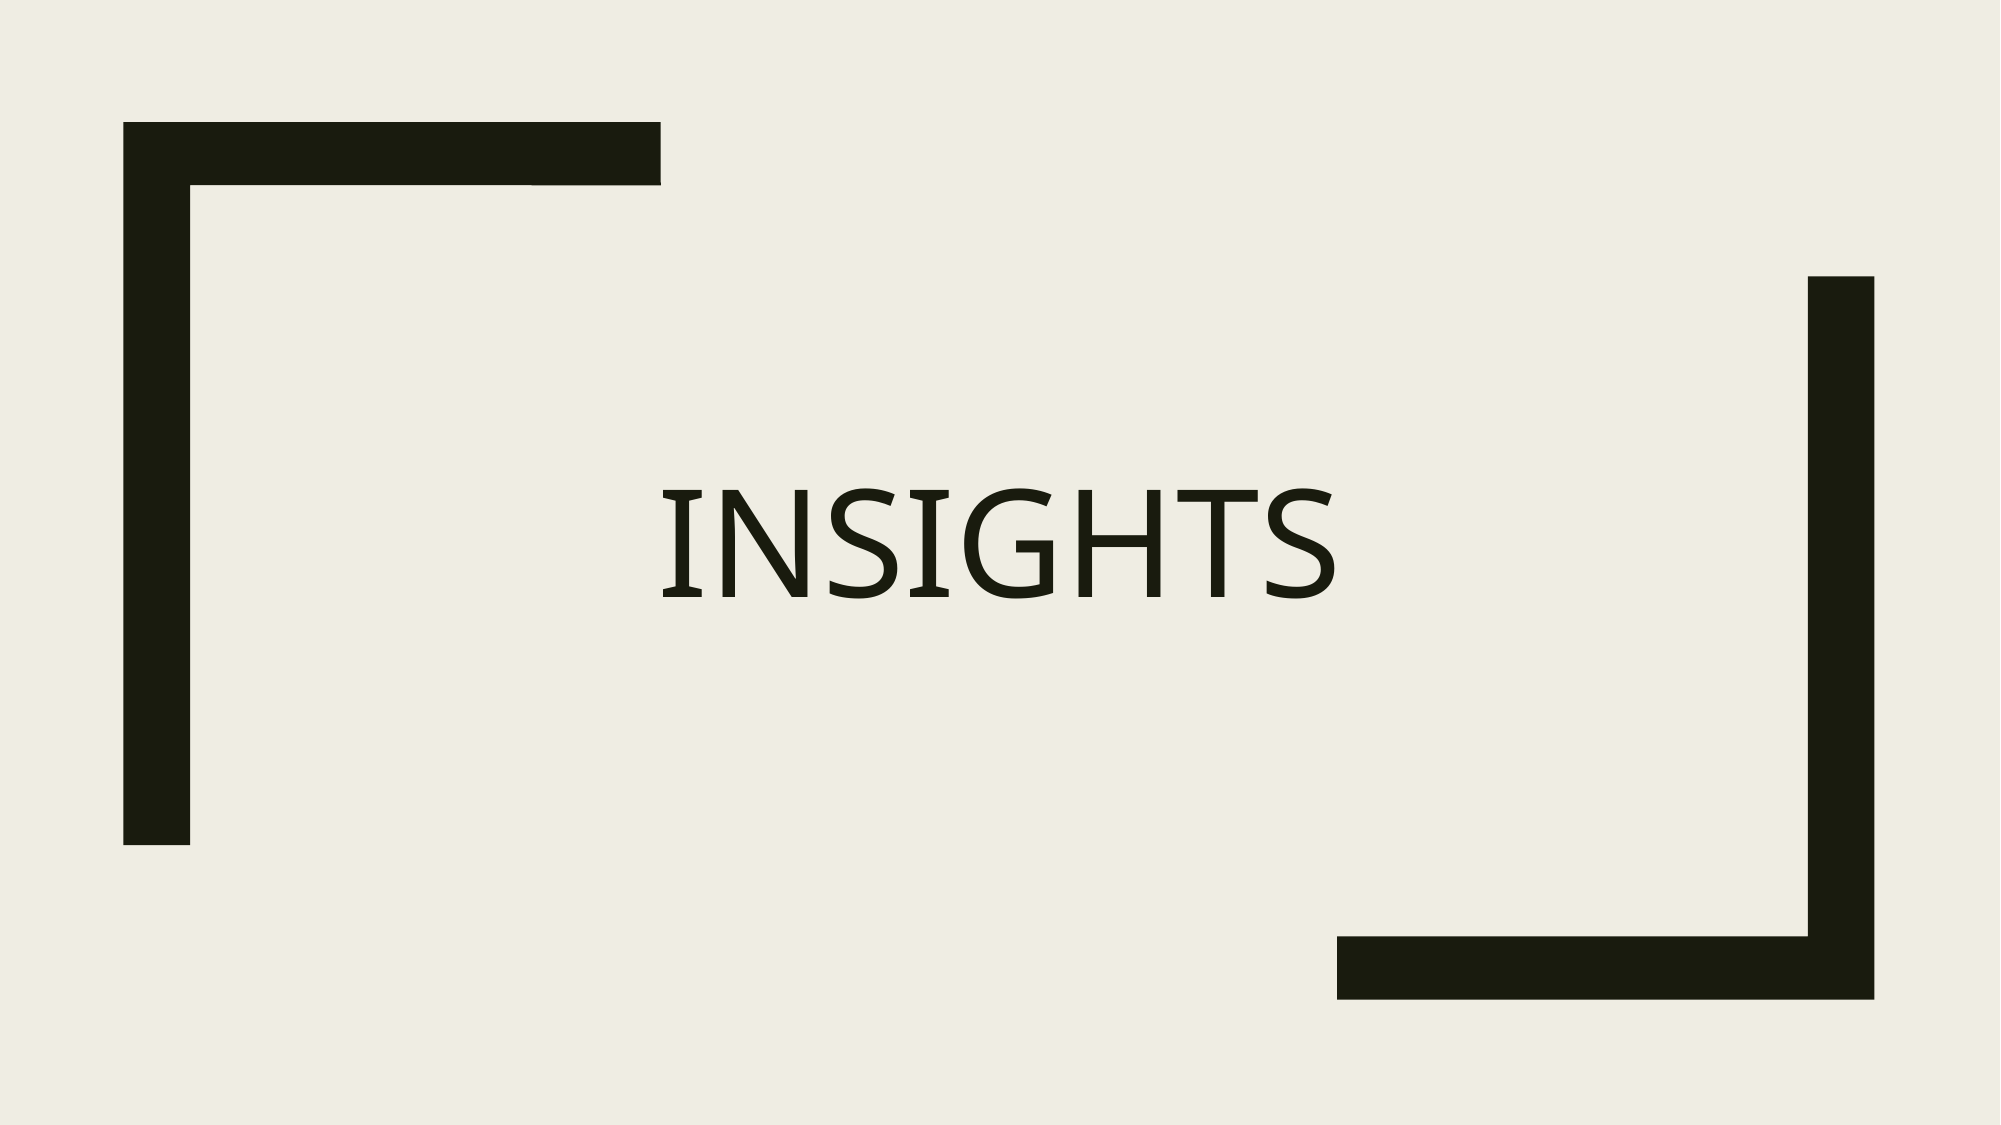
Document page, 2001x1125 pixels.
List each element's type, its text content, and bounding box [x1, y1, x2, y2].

title Insights [314, 293, 1686, 638]
